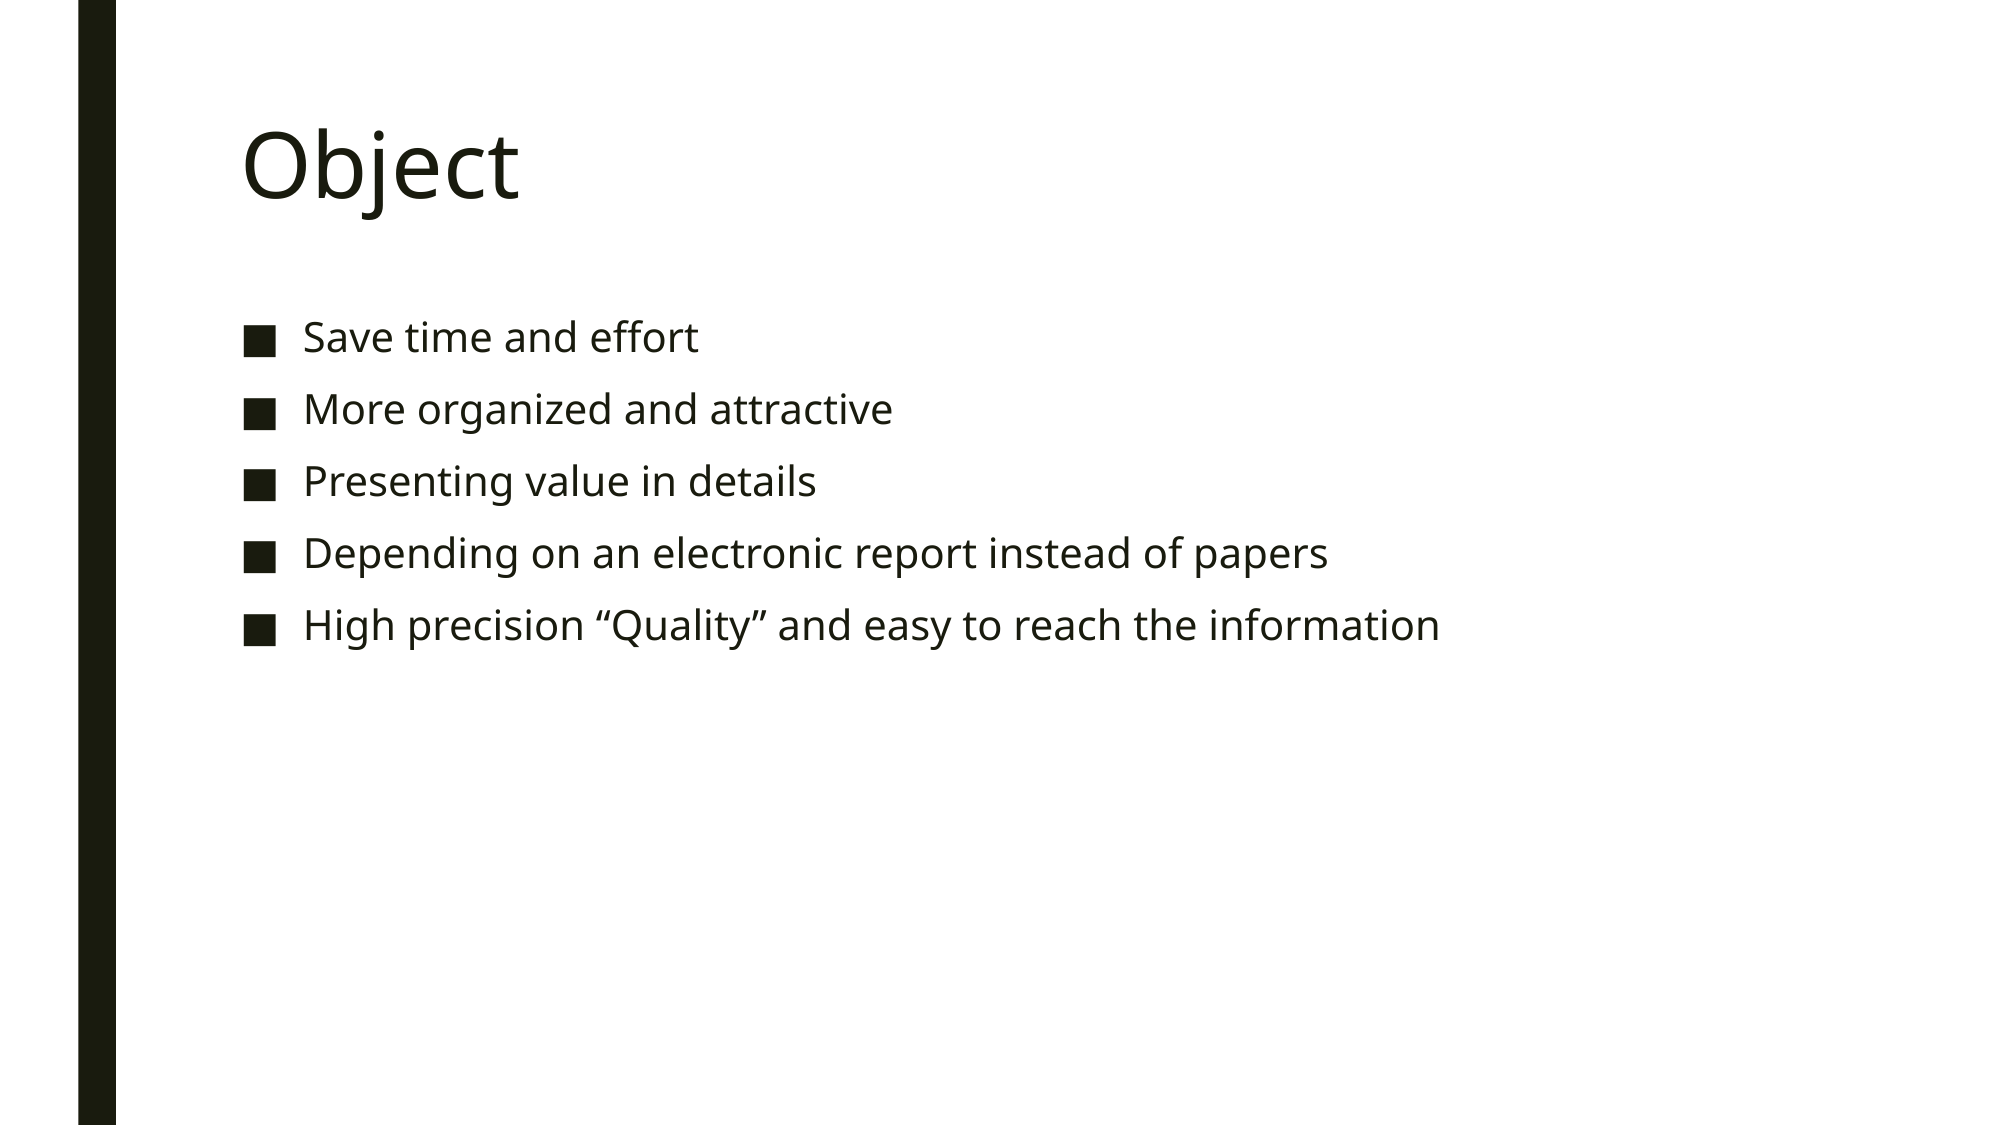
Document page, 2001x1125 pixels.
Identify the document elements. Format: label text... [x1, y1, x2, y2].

title Object [225, 112, 1800, 357]
list Save time and effort More organized and attractive Presenting value in details Depending on an electronic report instead of papers High precision “Quality” and easy to reach the information [225, 307, 1775, 1025]
